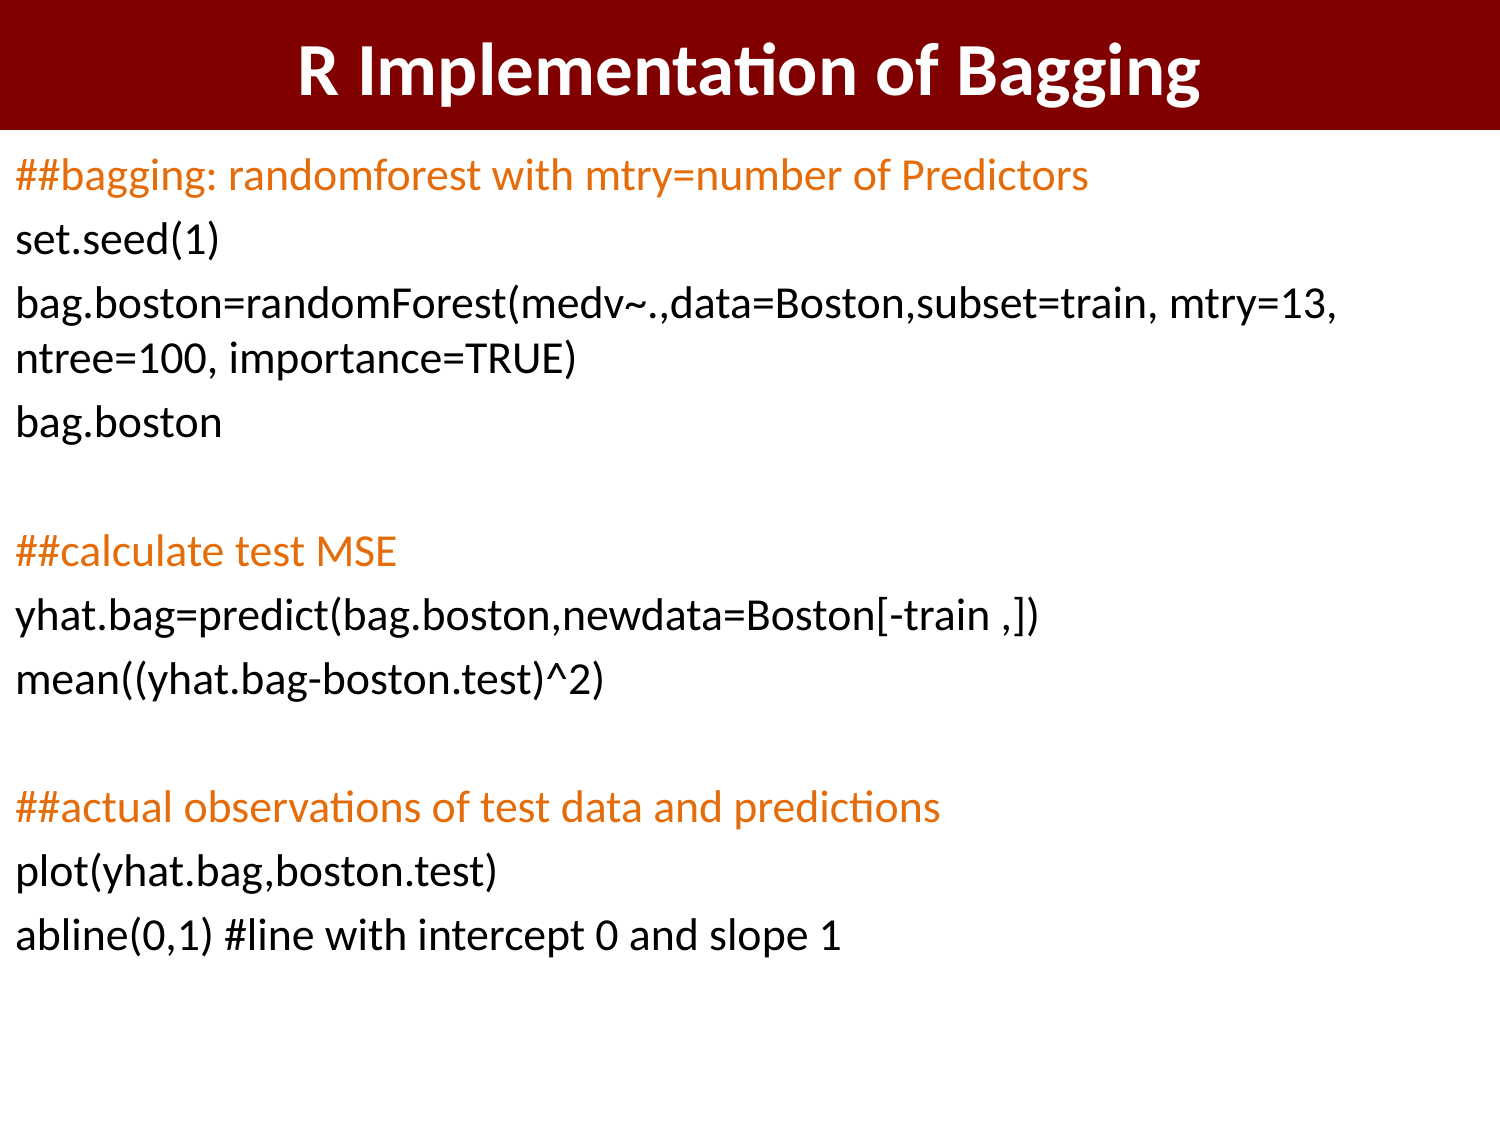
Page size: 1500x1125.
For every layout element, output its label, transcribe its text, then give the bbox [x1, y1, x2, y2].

list ##bagging: randomforest with mtry=number of Predictors set.seed(1) bag.boston=randomForest(medv~.,data=Boston,subset=train, mtry=13, ntree=100, importance=TRUE) bag.boston ##calculate test MSE yhat.bag=predict(bag.boston,newdata=Boston[-train ,]) mean((yhat.bag-boston.test)^2) ##actual observations of test data and predictions plot(yhat.bag,boston.test) abline(0,1) #line with intercept 0 and slope 1 [0, 137, 1500, 1125]
title R Implementation of Bagging [0, 0, 1500, 130]
